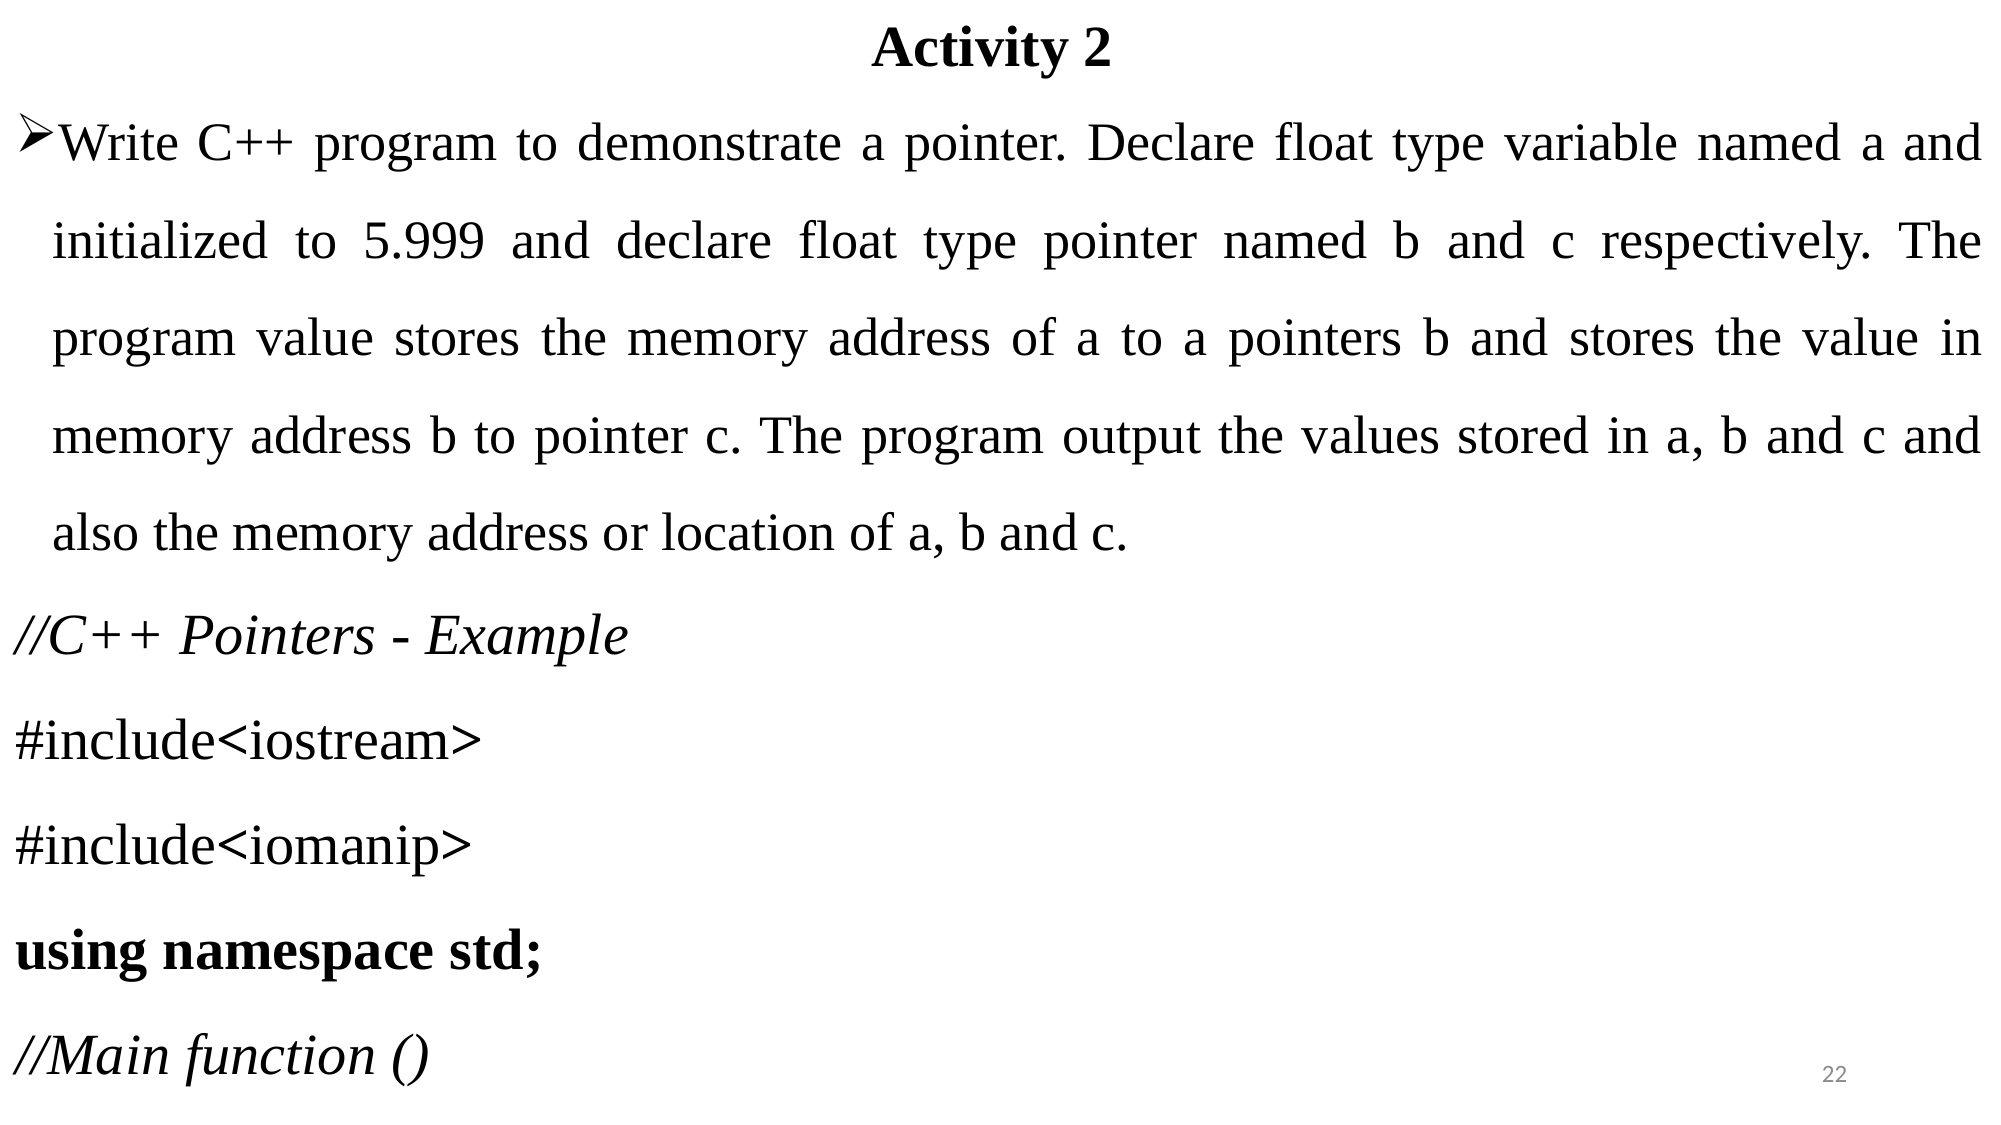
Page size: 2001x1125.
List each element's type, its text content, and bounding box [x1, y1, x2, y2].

slide_number 22 [1412, 1042, 1863, 1103]
list Write C++ program to demonstrate a pointer. Declare float type variable named a and initialized to 5.999 and declare float type pointer named b and c respectively. The program value stores the memory address of a to a pointers b and stores the value in memory address b to pointer c. The program output the values stored in a, b and c and also the memory address or location of a, b and c. //C++ Pointers - Example #include<iostream> #include<iomanip> using namespace std; //Main function () [0, 66, 2000, 1125]
title Activity 2 [137, 0, 1863, 66]
